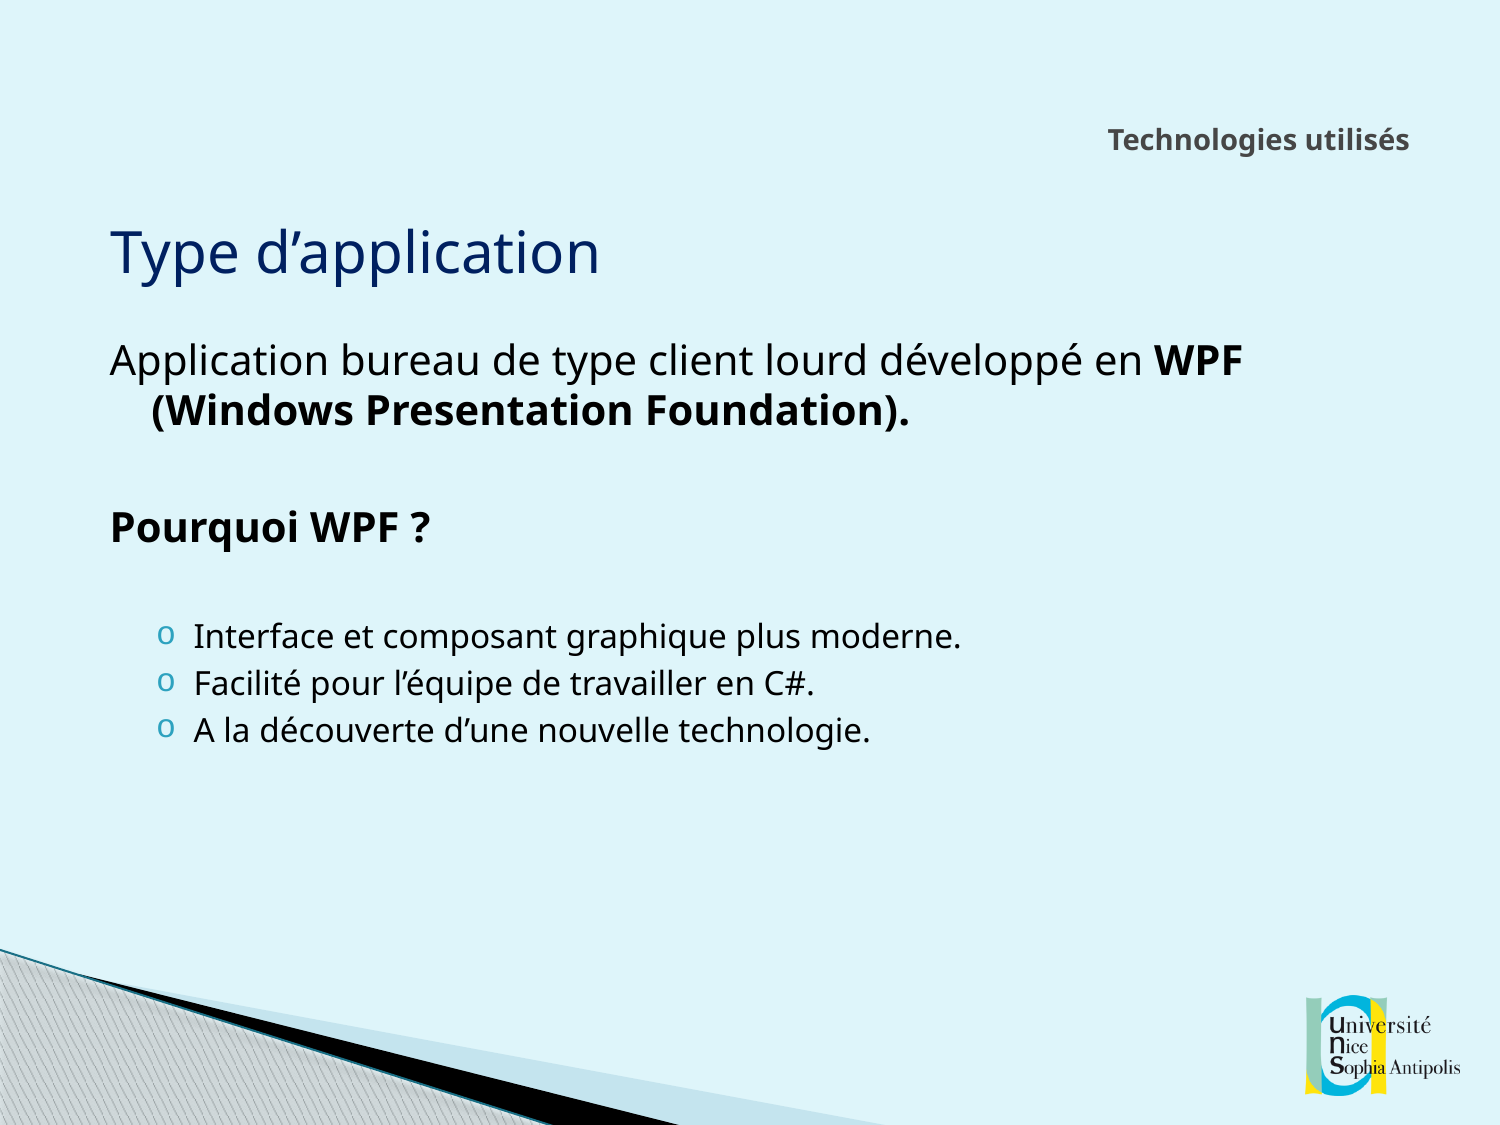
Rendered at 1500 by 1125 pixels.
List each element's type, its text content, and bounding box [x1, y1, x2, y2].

title Technologies utilisés [75, 45, 1425, 233]
picture [1304, 995, 1461, 1096]
list Application bureau de type client lourd développé en WPF (Windows Presentation Foundation). Pourquoi WPF ? Interface et composant graphique plus moderne. Facilité pour l’équipe de travailler en C#. A la découverte d’une nouvelle technologie. [76, 326, 1427, 977]
text_box Type d’application [95, 208, 617, 293]
